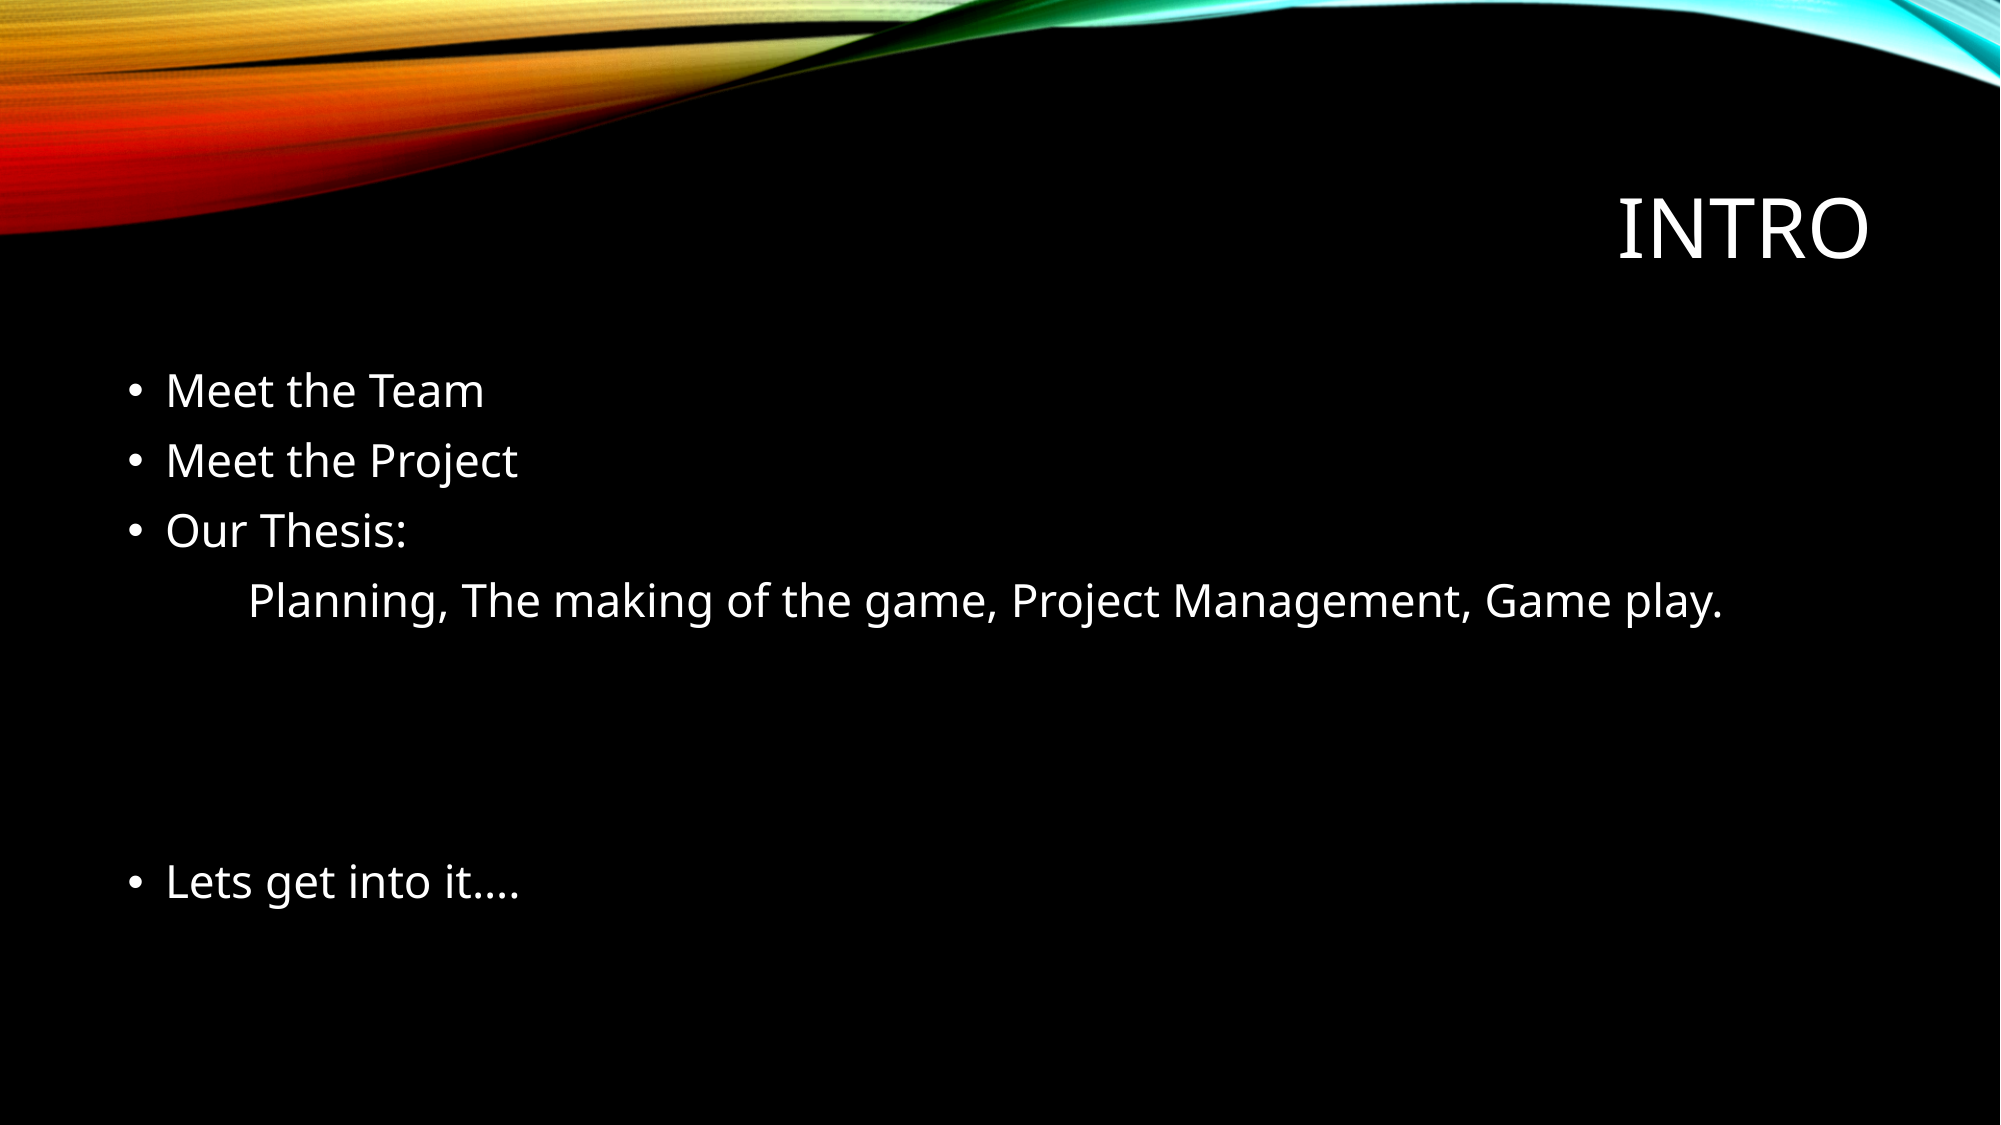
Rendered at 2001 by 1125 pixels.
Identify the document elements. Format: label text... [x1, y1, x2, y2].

title Intro [474, 125, 1888, 338]
picture [0, 0, 2000, 237]
list Meet the Team Meet the Project Our Thesis: Planning, The making of the game, Project Management, Game play. Lets get into it…. [112, 360, 1888, 1021]
